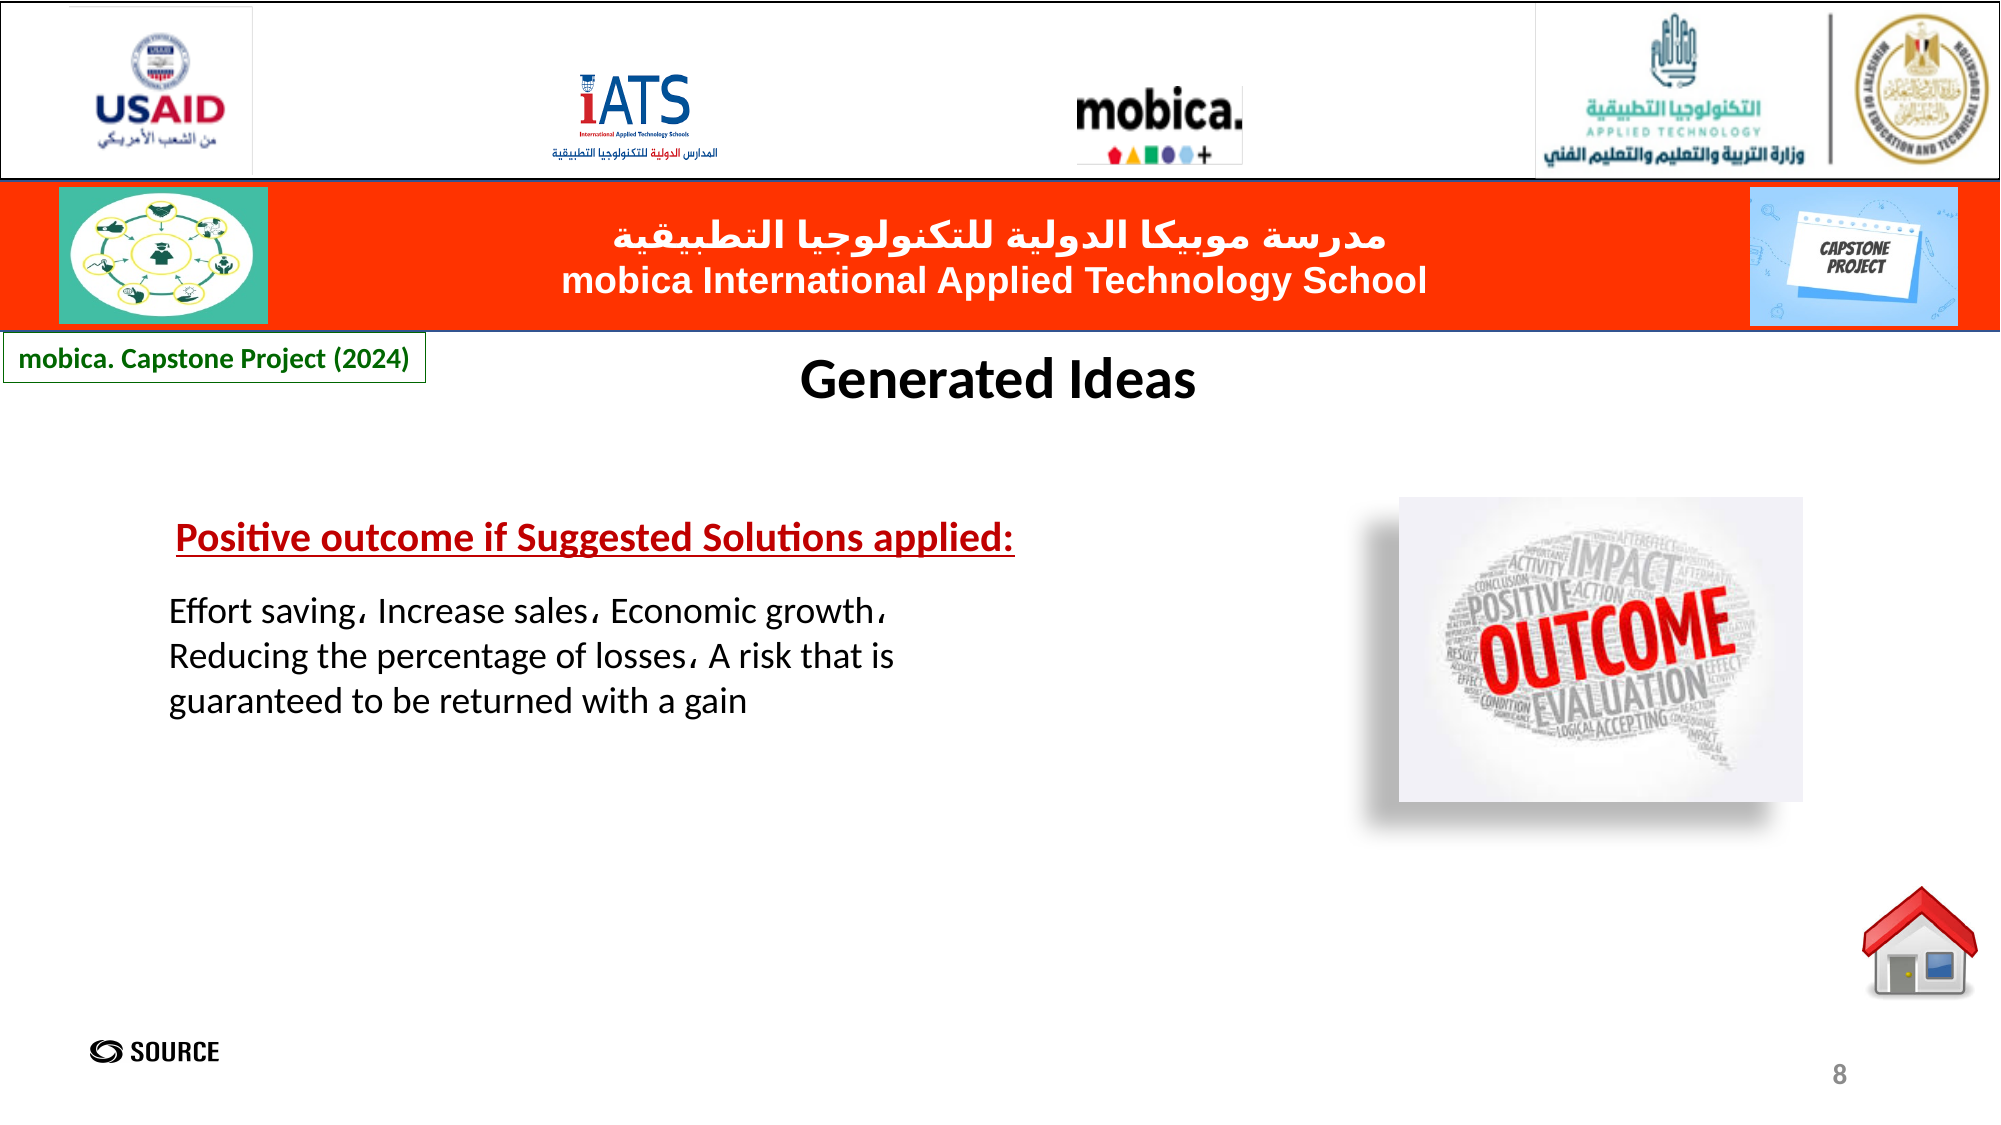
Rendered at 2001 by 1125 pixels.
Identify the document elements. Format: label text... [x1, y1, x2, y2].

picture [546, 69, 721, 162]
text_box مدرسة موبيكا الدولية للتكنولوجيا التطبيقية mobica International Applied Technology School [0, 180, 2000, 332]
text_box Generated Ideas [785, 332, 1212, 418]
text_box Positive outcome if Suggested Solutions applied: [160, 502, 1379, 568]
picture [1750, 187, 1958, 326]
text_box Effort saving، Increase sales، Economic growth، Reducing the percentage of losses، A risk that is guaranteed to be returned with a gain [154, 578, 1025, 729]
picture [1533, 3, 1998, 181]
picture [90, 1040, 219, 1063]
picture [59, 187, 268, 324]
picture [1862, 886, 1978, 1001]
slide_number 8 [1412, 1042, 1863, 1103]
text_box [0, 1, 2000, 180]
picture [1399, 497, 1803, 802]
picture [69, 5, 254, 175]
text_box mobica. Capstone Project (2024) [3, 332, 426, 383]
picture [1077, 86, 1244, 167]
